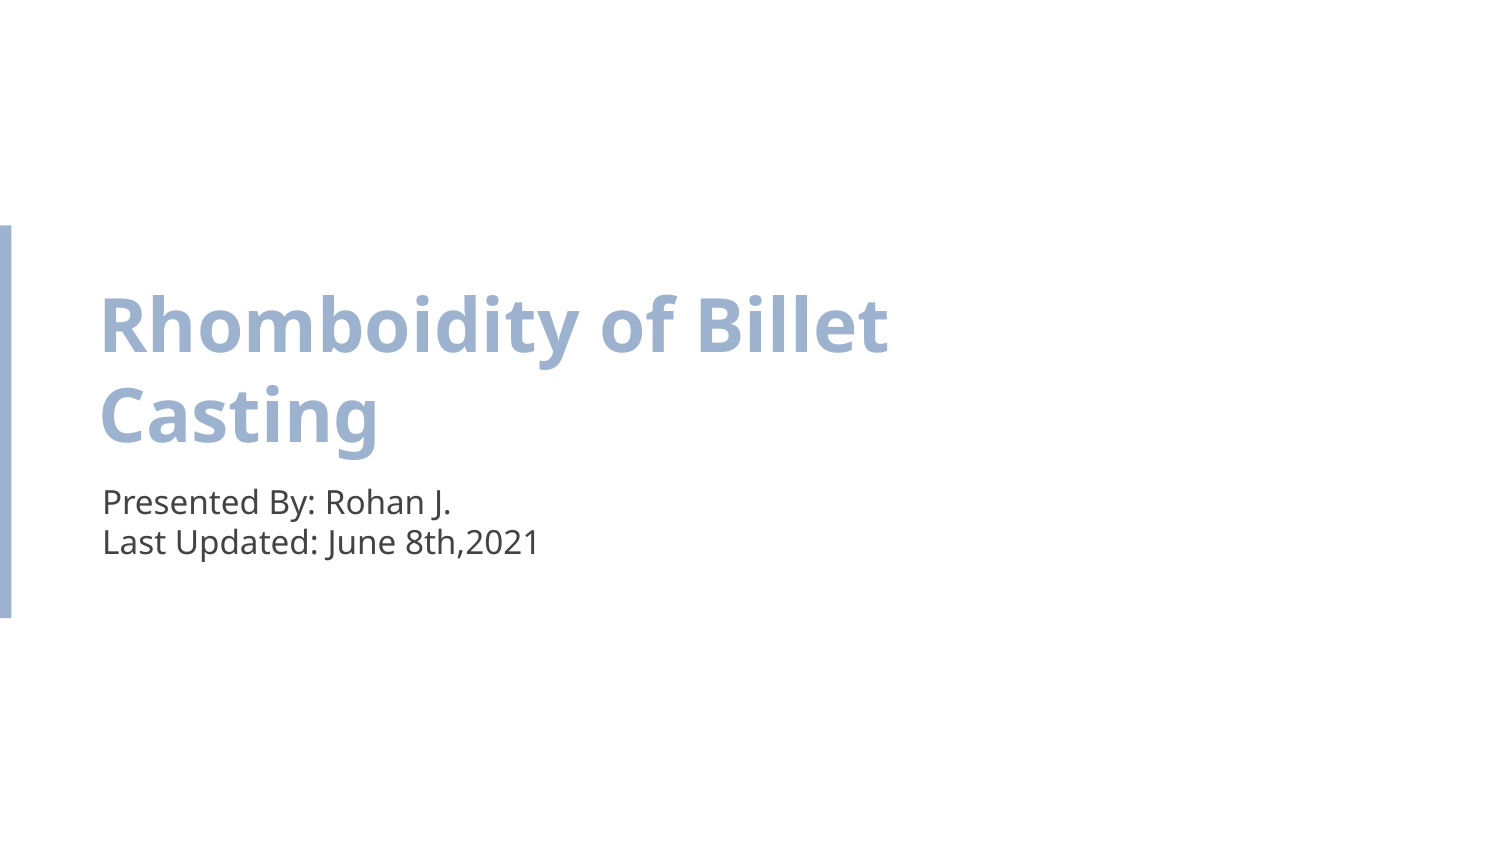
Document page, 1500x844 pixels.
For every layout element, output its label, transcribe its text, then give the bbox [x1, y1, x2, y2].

text_box Presented By: Rohan J. Last Updated: June 8th,2021 [87, 466, 725, 577]
text_box Rhomboidity of Billet Casting [83, 262, 1112, 473]
text_box [0, 225, 12, 619]
